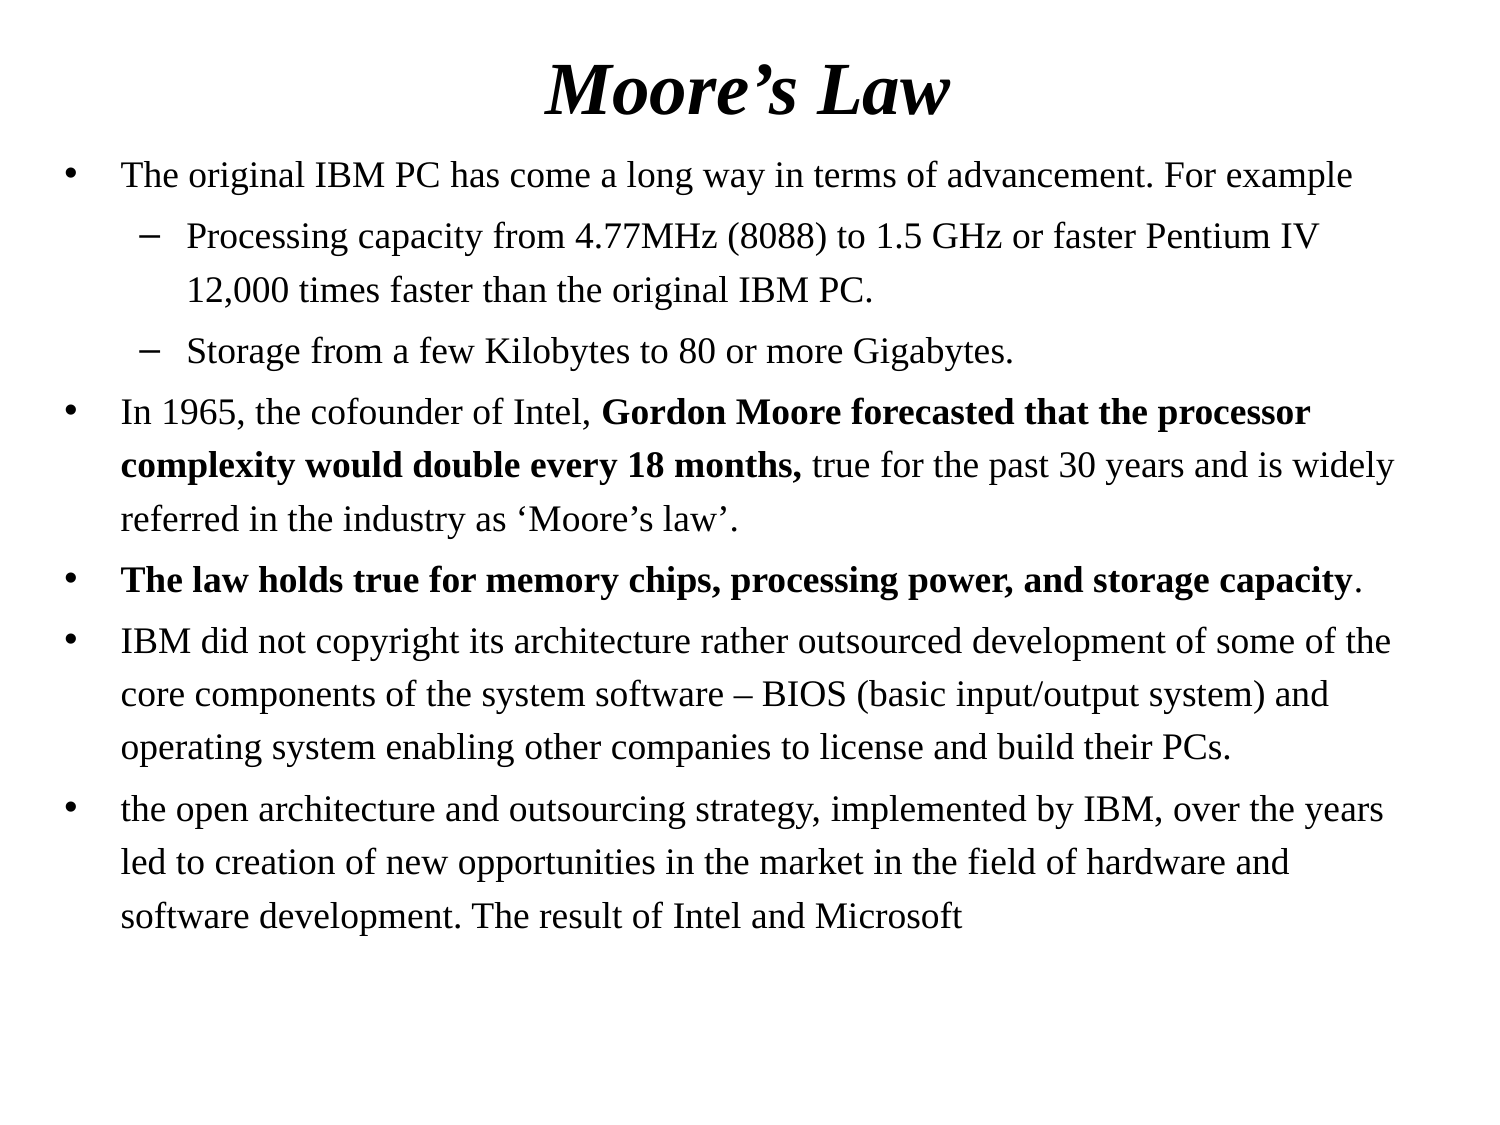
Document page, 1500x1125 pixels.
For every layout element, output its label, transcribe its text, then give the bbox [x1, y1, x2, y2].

list The original IBM PC has come a long way in terms of advancement. For example Processing capacity from 4.77MHz (8088) to 1.5 GHz or faster Pentium IV 12,000 times faster than the original IBM PC. Storage from a few Kilobytes to 80 or more Gigabytes. In 1965, the cofounder of Intel, Gordon Moore forecasted that the processor complexity would double every 18 months, true for the past 30 years and is widely referred in the industry as ‘Moore’s law’. The law holds true for memory chips, processing power, and storage capacity. IBM did not copyright its architecture rather outsourced development of some of the core components of the system software – BIOS (basic input/output system) and operating system enabling other companies to license and build their PCs. the open architecture and outsourcing strategy, implemented by IBM, over the years led to creation of new opportunities in the market in the field of hardware and software development. The result of Intel and Microsoft [64, 150, 1415, 1056]
title Moore’s Law [72, 19, 1423, 152]
